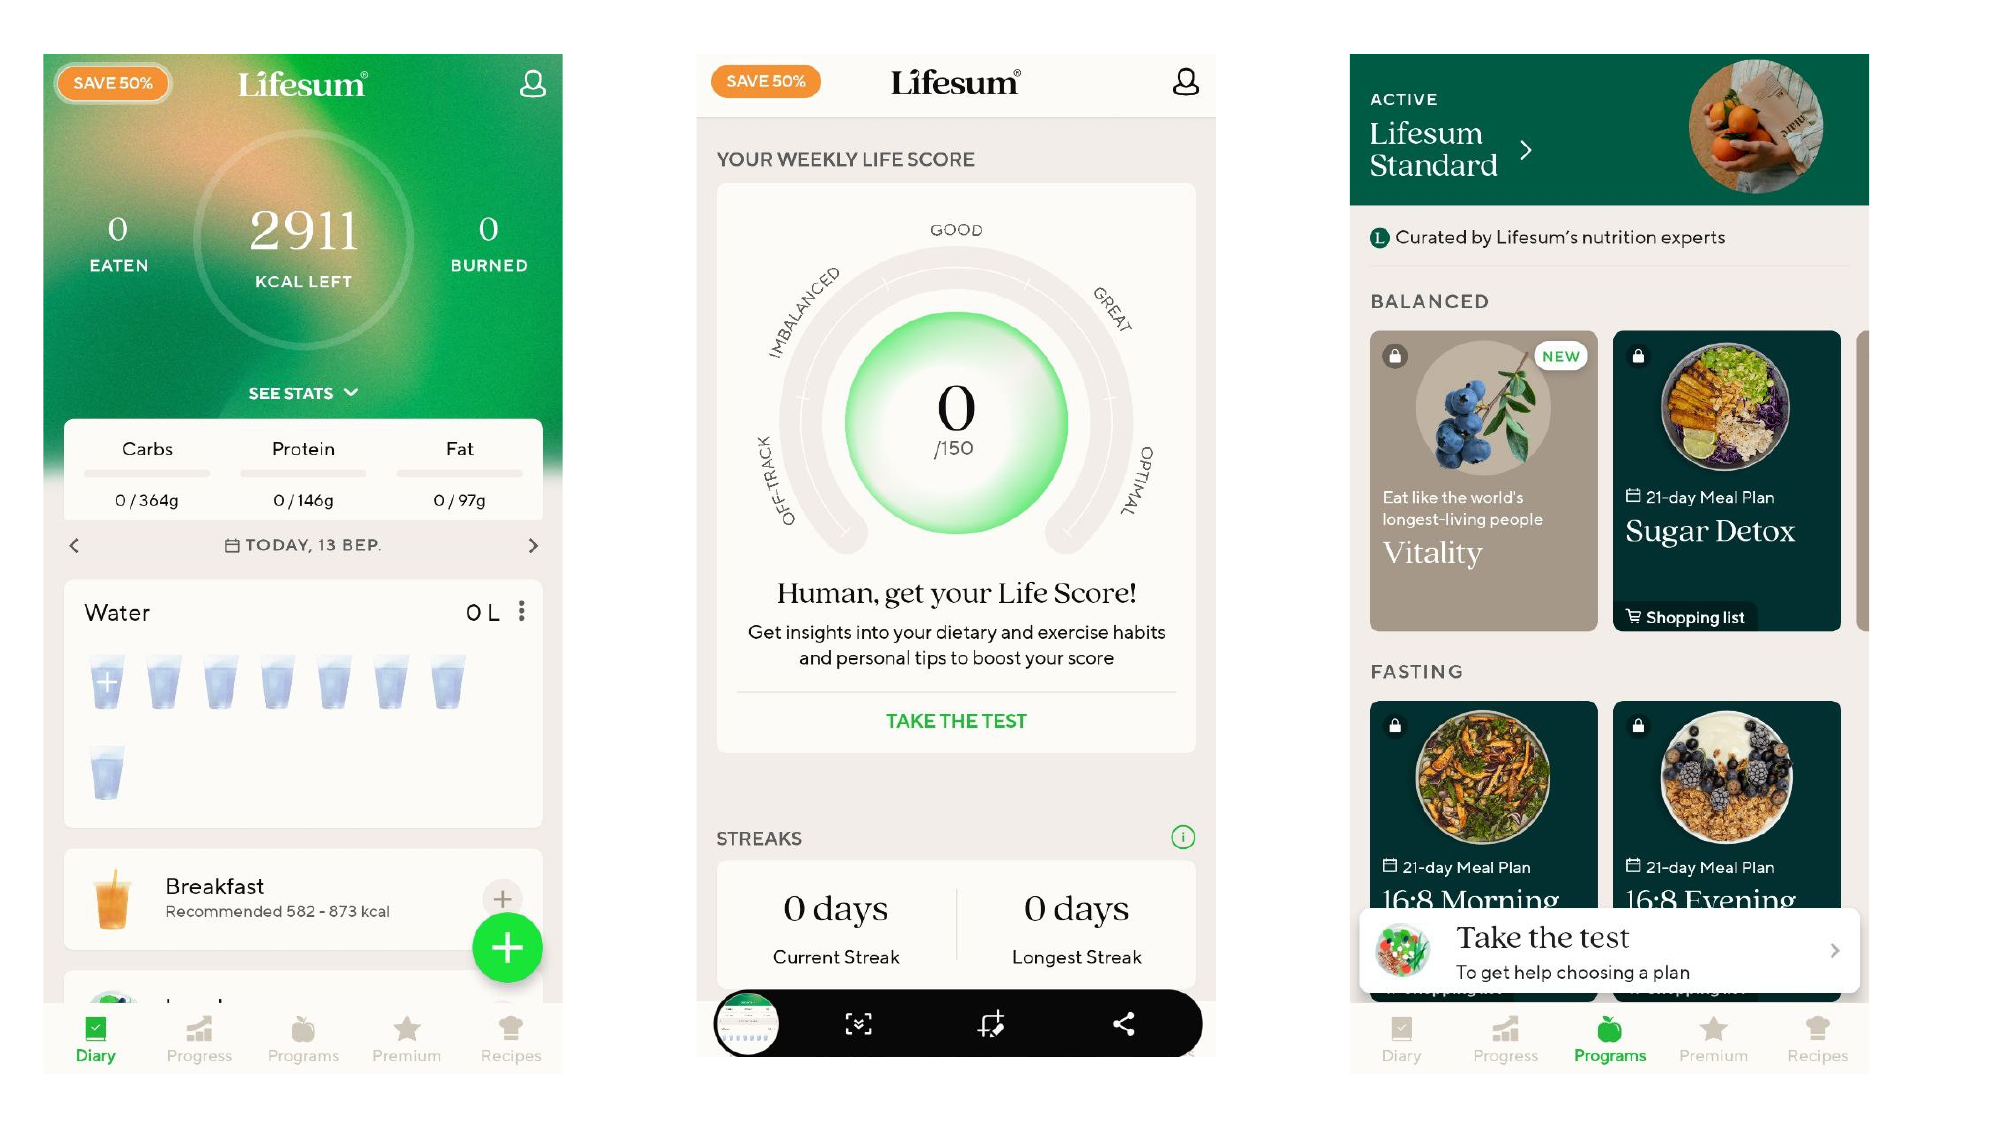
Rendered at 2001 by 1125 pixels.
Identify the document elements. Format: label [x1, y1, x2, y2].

picture [1349, 53, 1870, 1075]
picture [42, 53, 564, 1075]
picture [695, 53, 1217, 1058]
